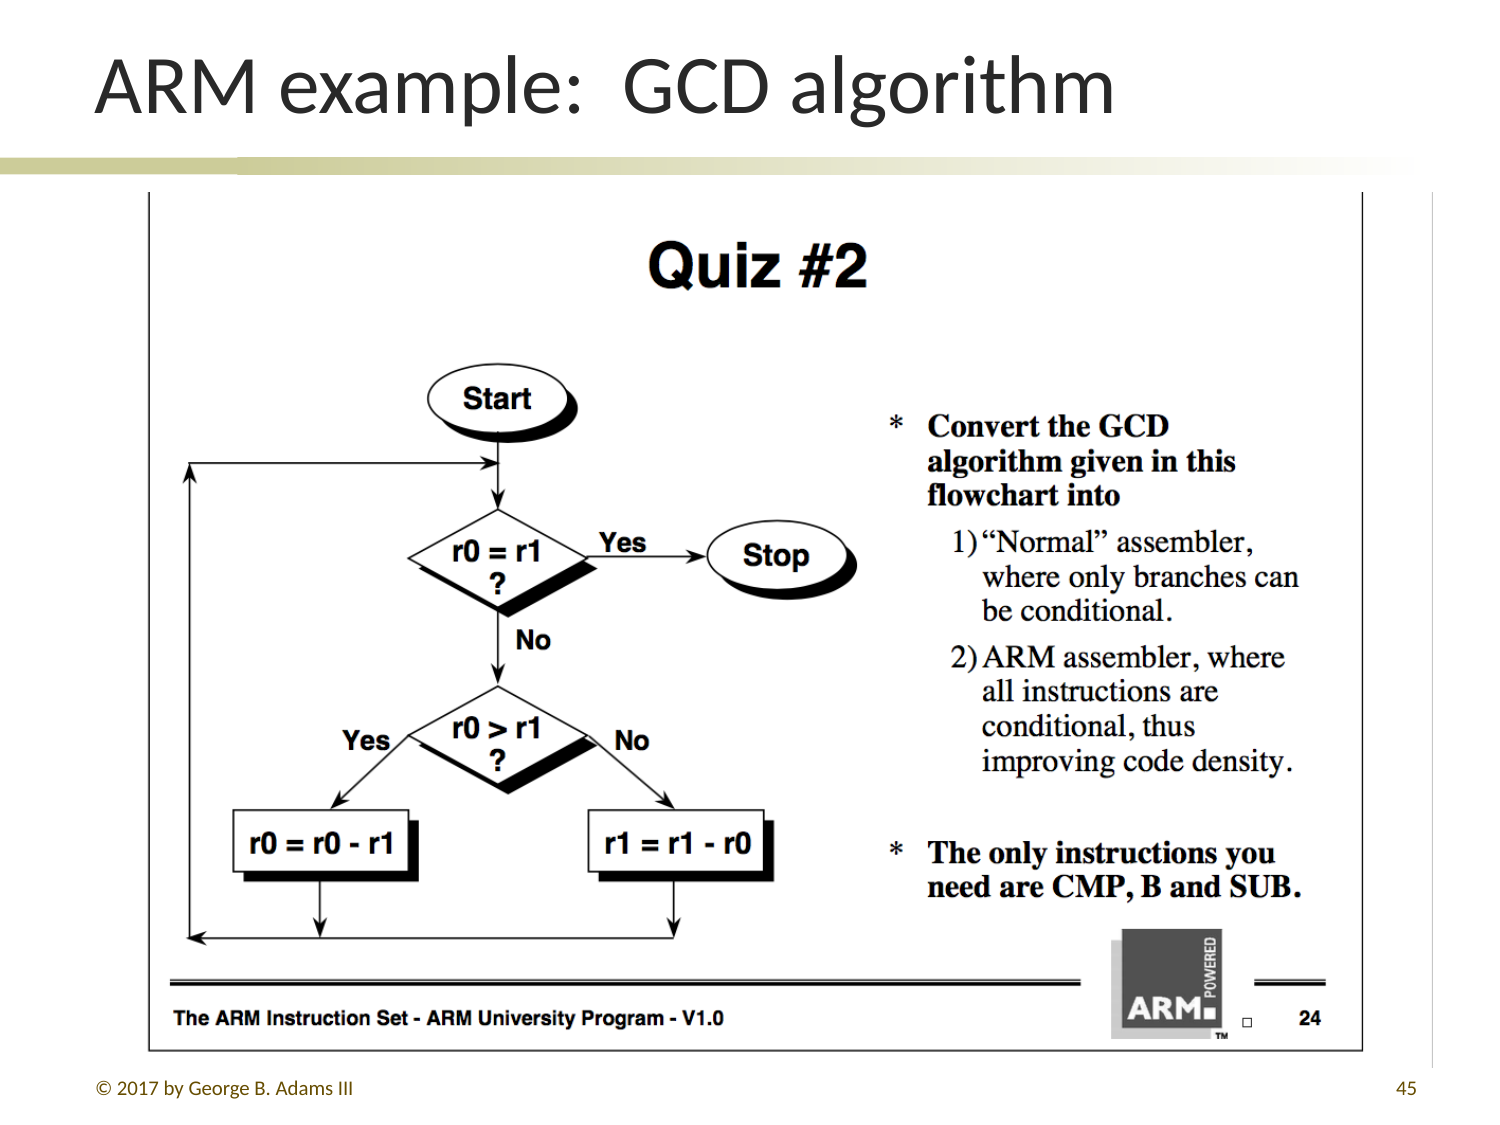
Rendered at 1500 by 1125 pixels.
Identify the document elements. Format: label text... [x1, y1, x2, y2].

slide_number © 2017 by George B. Adams III [79, 1076, 406, 1099]
title ARM example: GCD algorithm [79, 15, 1432, 139]
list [79, 191, 1434, 1068]
slide_number 45 [1119, 1075, 1433, 1099]
